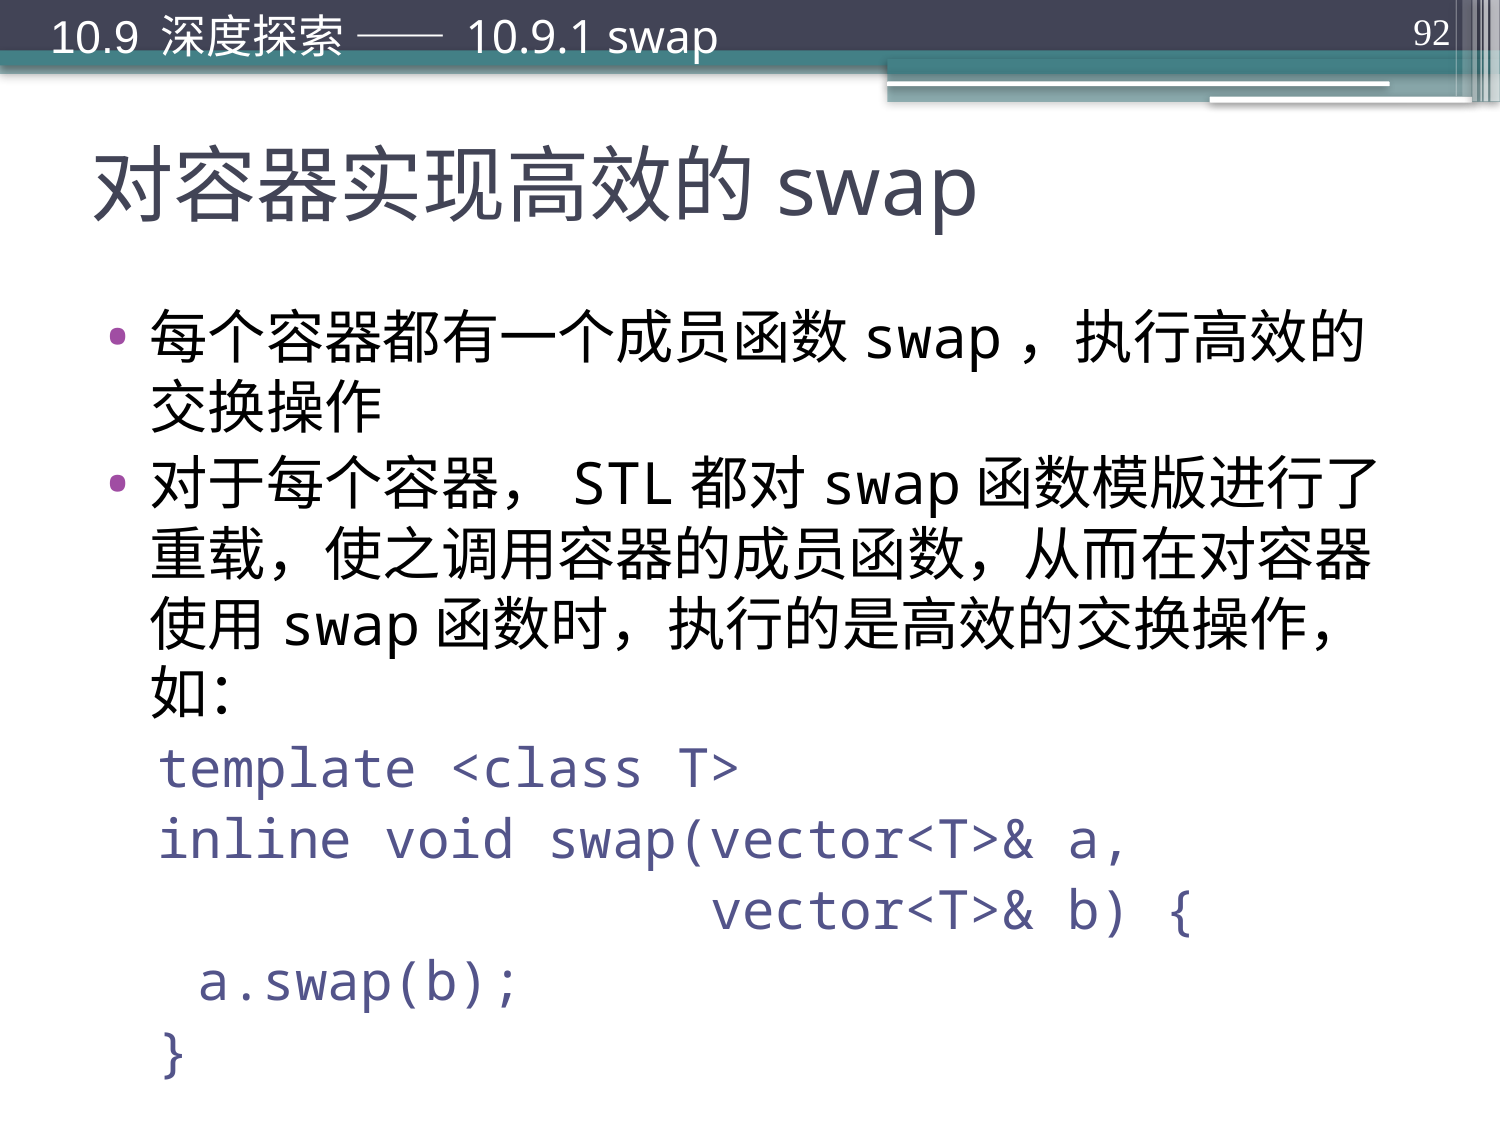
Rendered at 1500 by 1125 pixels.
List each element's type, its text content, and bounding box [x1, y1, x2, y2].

slide_number 92 [1340, 0, 1466, 61]
title 对容器实现高效的swap [75, 94, 1425, 270]
list 每个容器都有一个成员函数swap，执行高效的交换操作 对于每个容器，STL都对swap函数模版进行了重载，使之调用容器的成员函数，从而在对容器使用swap函数时，执行的是高效的交换操作，如： template <class T> inline void swap(vector<T>& a, vector<T>& b) { a.swap(b); } [75, 292, 1425, 1079]
text_box 10.9 深度探索 —— 10.9.1 swap [35, 0, 1301, 71]
